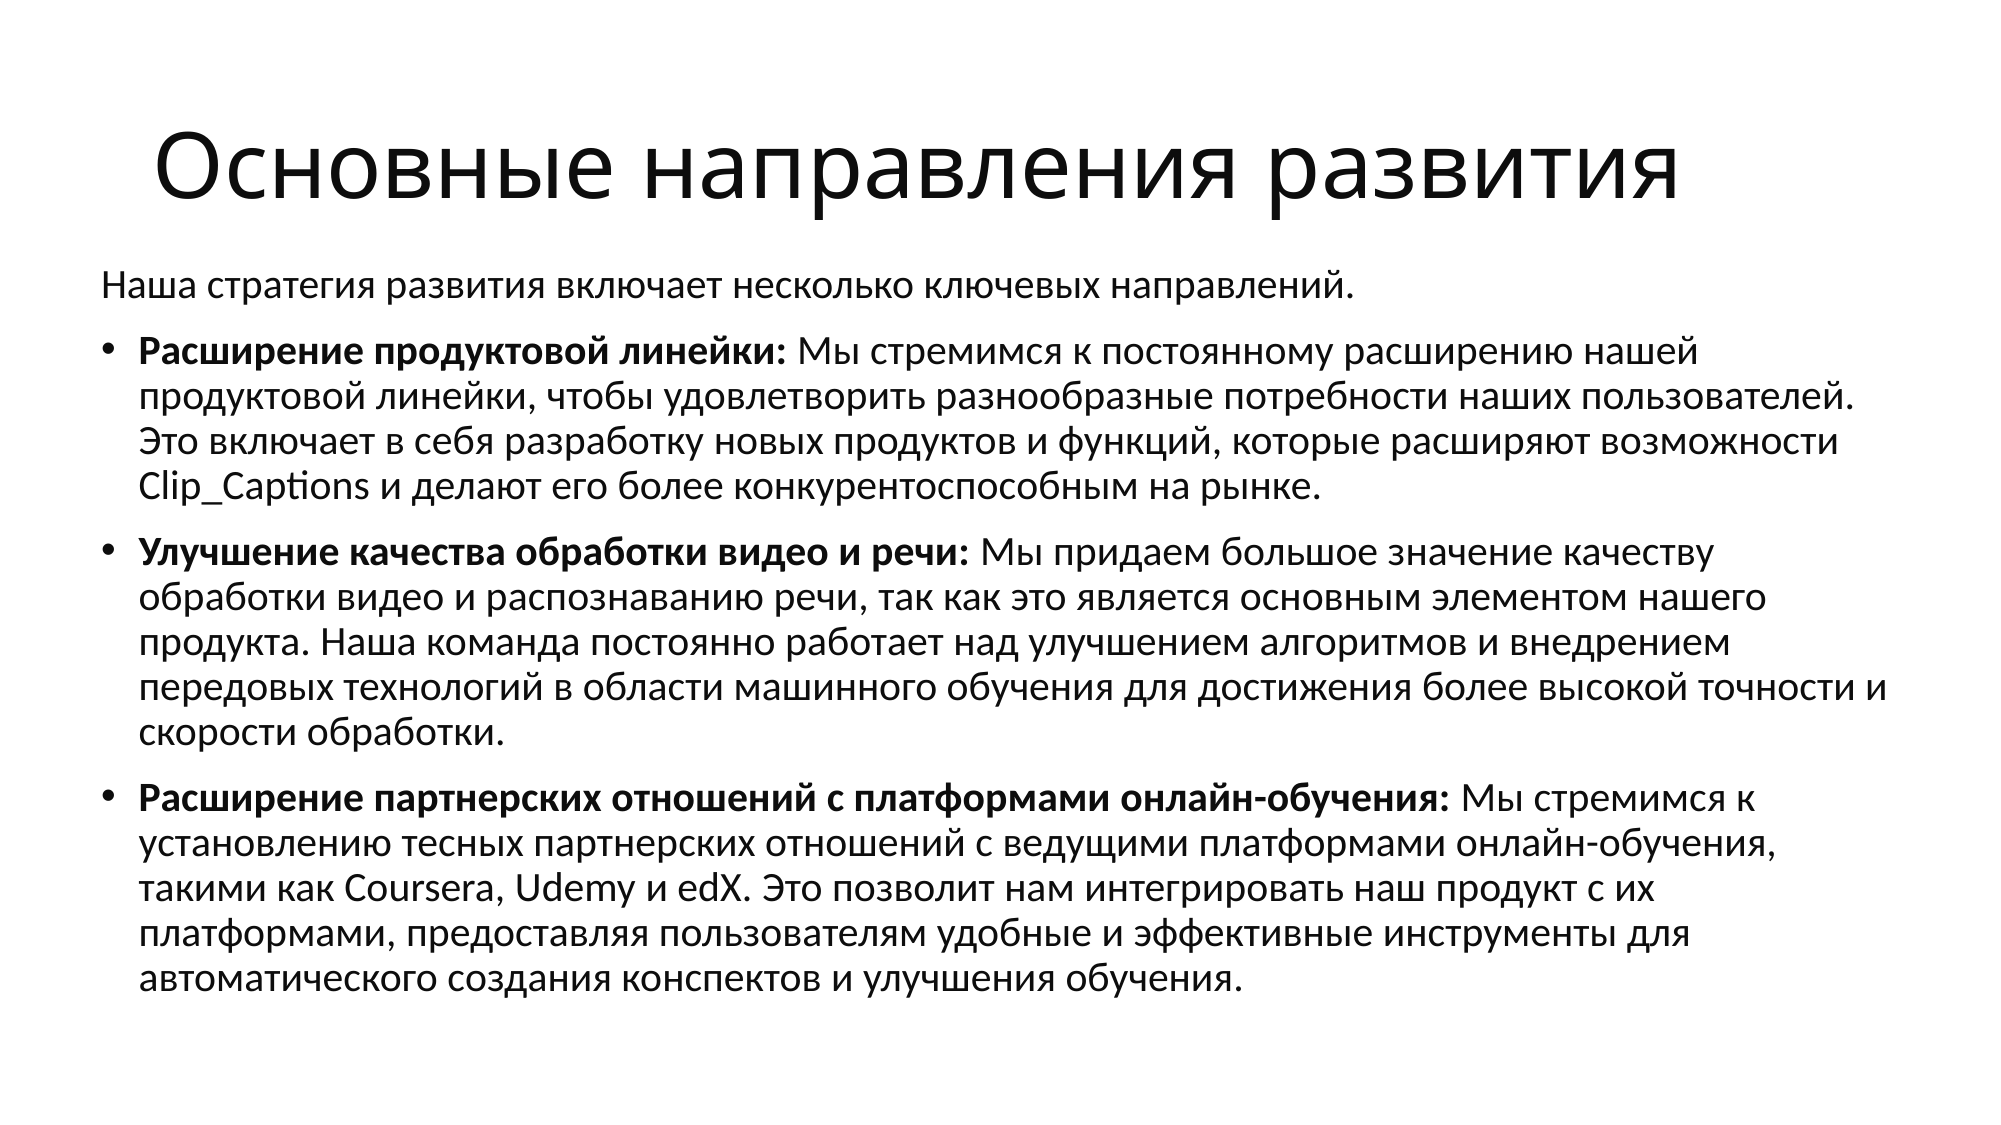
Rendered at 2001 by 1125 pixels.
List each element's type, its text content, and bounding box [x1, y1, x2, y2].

list Наша стратегия развития включает несколько ключевых направлений. Расширение продуктовой линейки: Мы стремимся к постоянному расширению нашей продуктовой линейки, чтобы удовлетворить разнообразные потребности наших пользователей. Это включает в себя разработку новых продуктов и функций, которые расширяют возможности Clip_Captions и делают его более конкурентоспособным на рынке. Улучшение качества обработки видео и речи: Мы придаем большое значение качеству обработки видео и распознаванию речи, так как это является основным элементом нашего продукта. Наша команда постоянно работает над улучшением алгоритмов и внедрением передовых технологий в области машинного обучения для достижения более высокой точности и скорости обработки. Расширение партнерских отношений с платформами онлайн-обучения: Мы стремимся к установлению тесных партнерских отношений с ведущими платформами онлайн-обучения, такими как Coursera, Udemy и edX. Это позволит нам интегрировать наш продукт с их платформами, предоставляя пользователям удобные и эффективные инструменты для автоматического создания конспектов и улучшения обучения. [86, 254, 1914, 1052]
title Основные направления развития [137, 59, 1863, 278]
